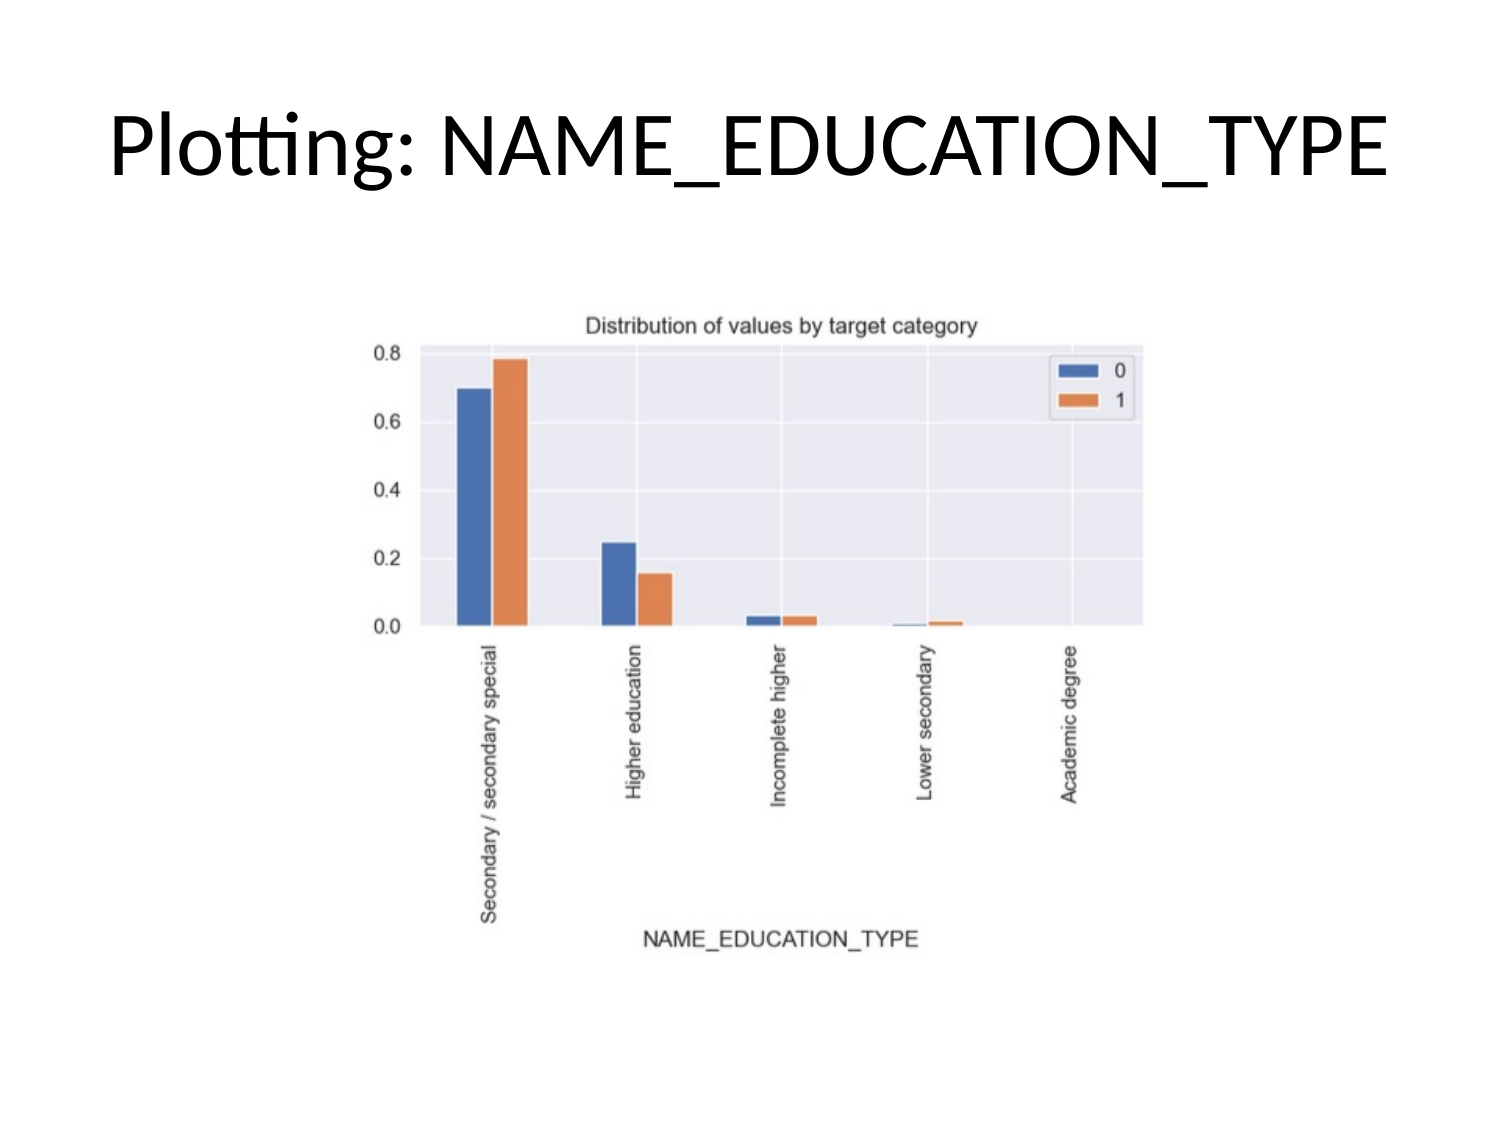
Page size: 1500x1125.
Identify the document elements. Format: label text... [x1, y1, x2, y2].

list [338, 306, 1162, 962]
title Plotting: NAME_EDUCATION_TYPE [75, 45, 1425, 233]
